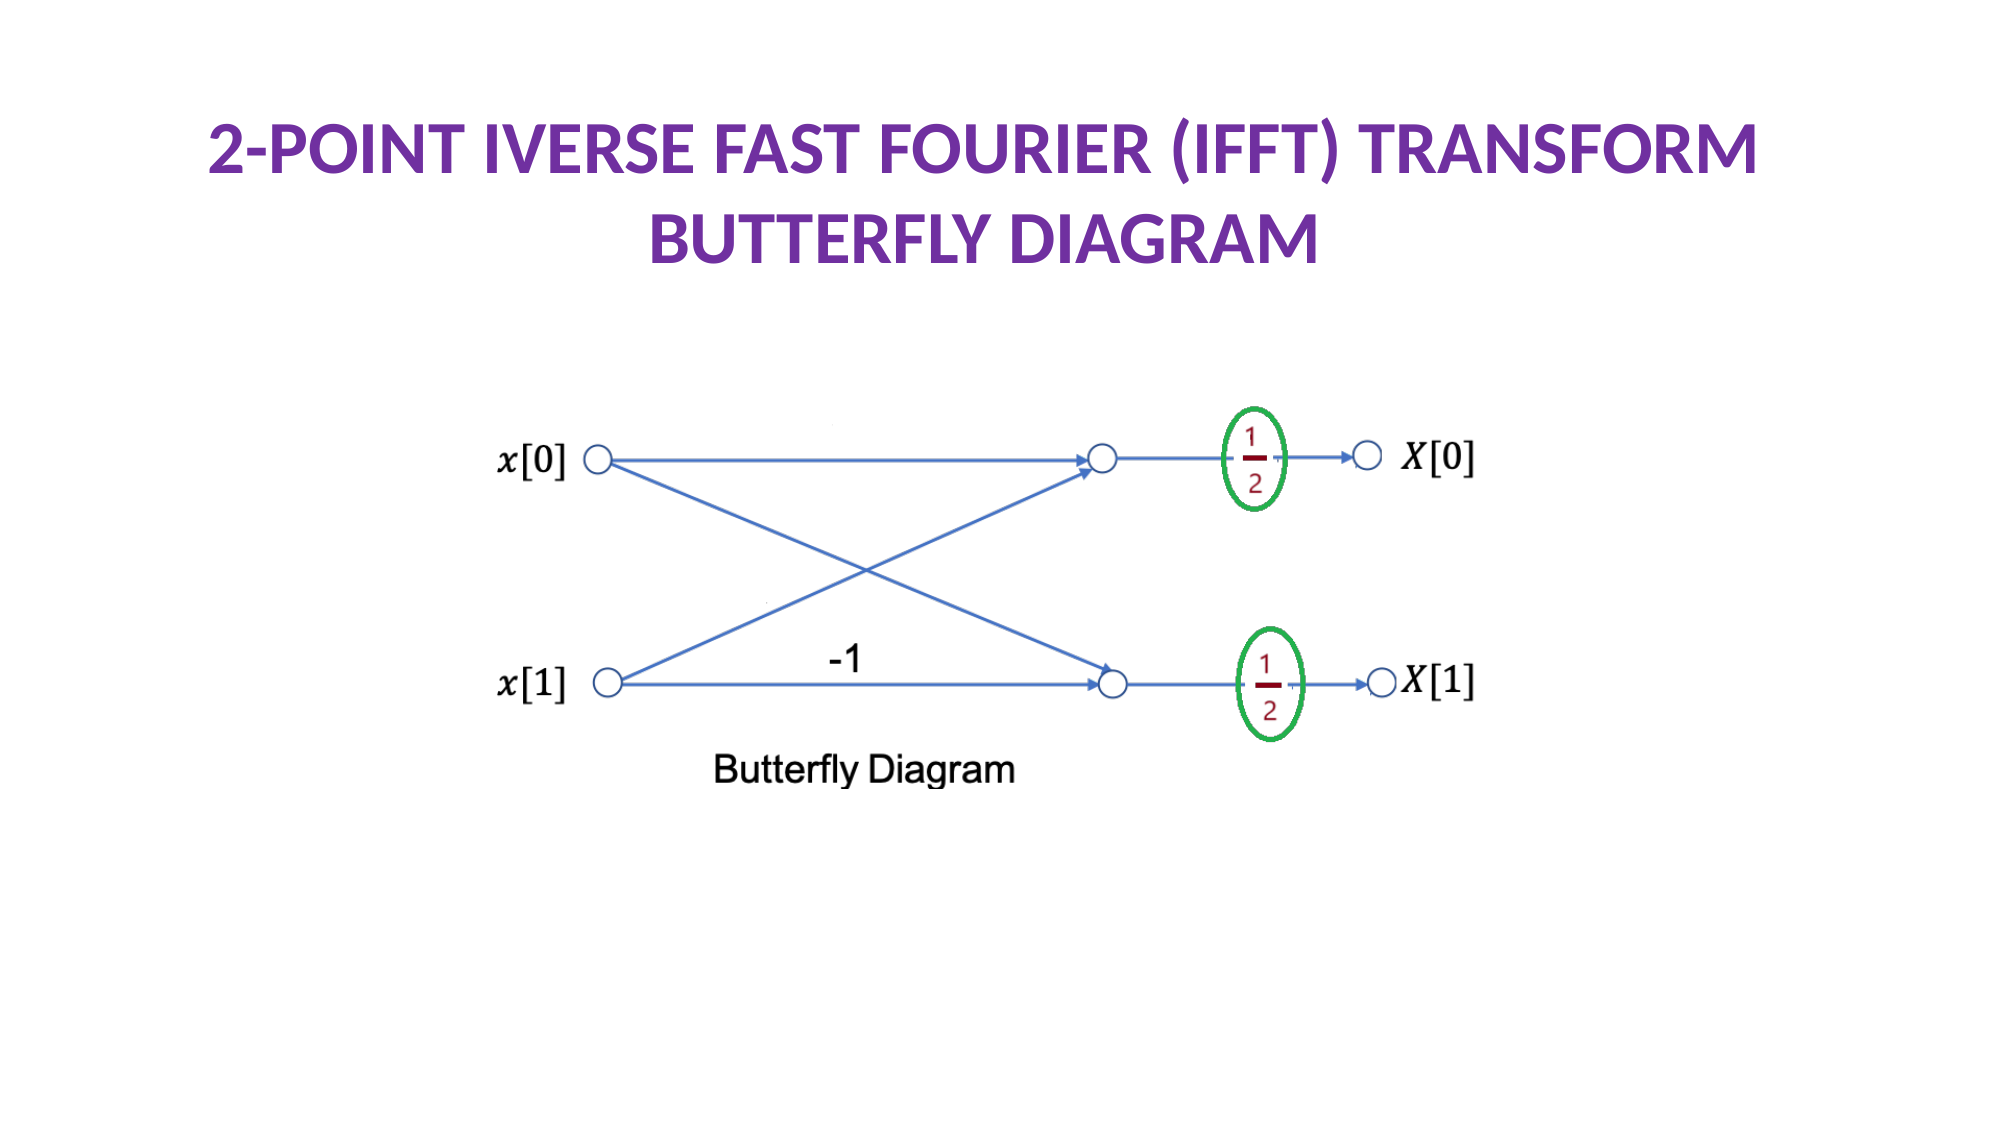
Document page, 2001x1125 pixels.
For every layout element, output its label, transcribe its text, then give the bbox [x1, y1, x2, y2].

picture [473, 372, 1485, 790]
text_box 2-POINT IVERSE FAST FOURIER (IFFT) TRANSFORM BUTTERFLY DIAGRAM [62, 91, 1907, 286]
